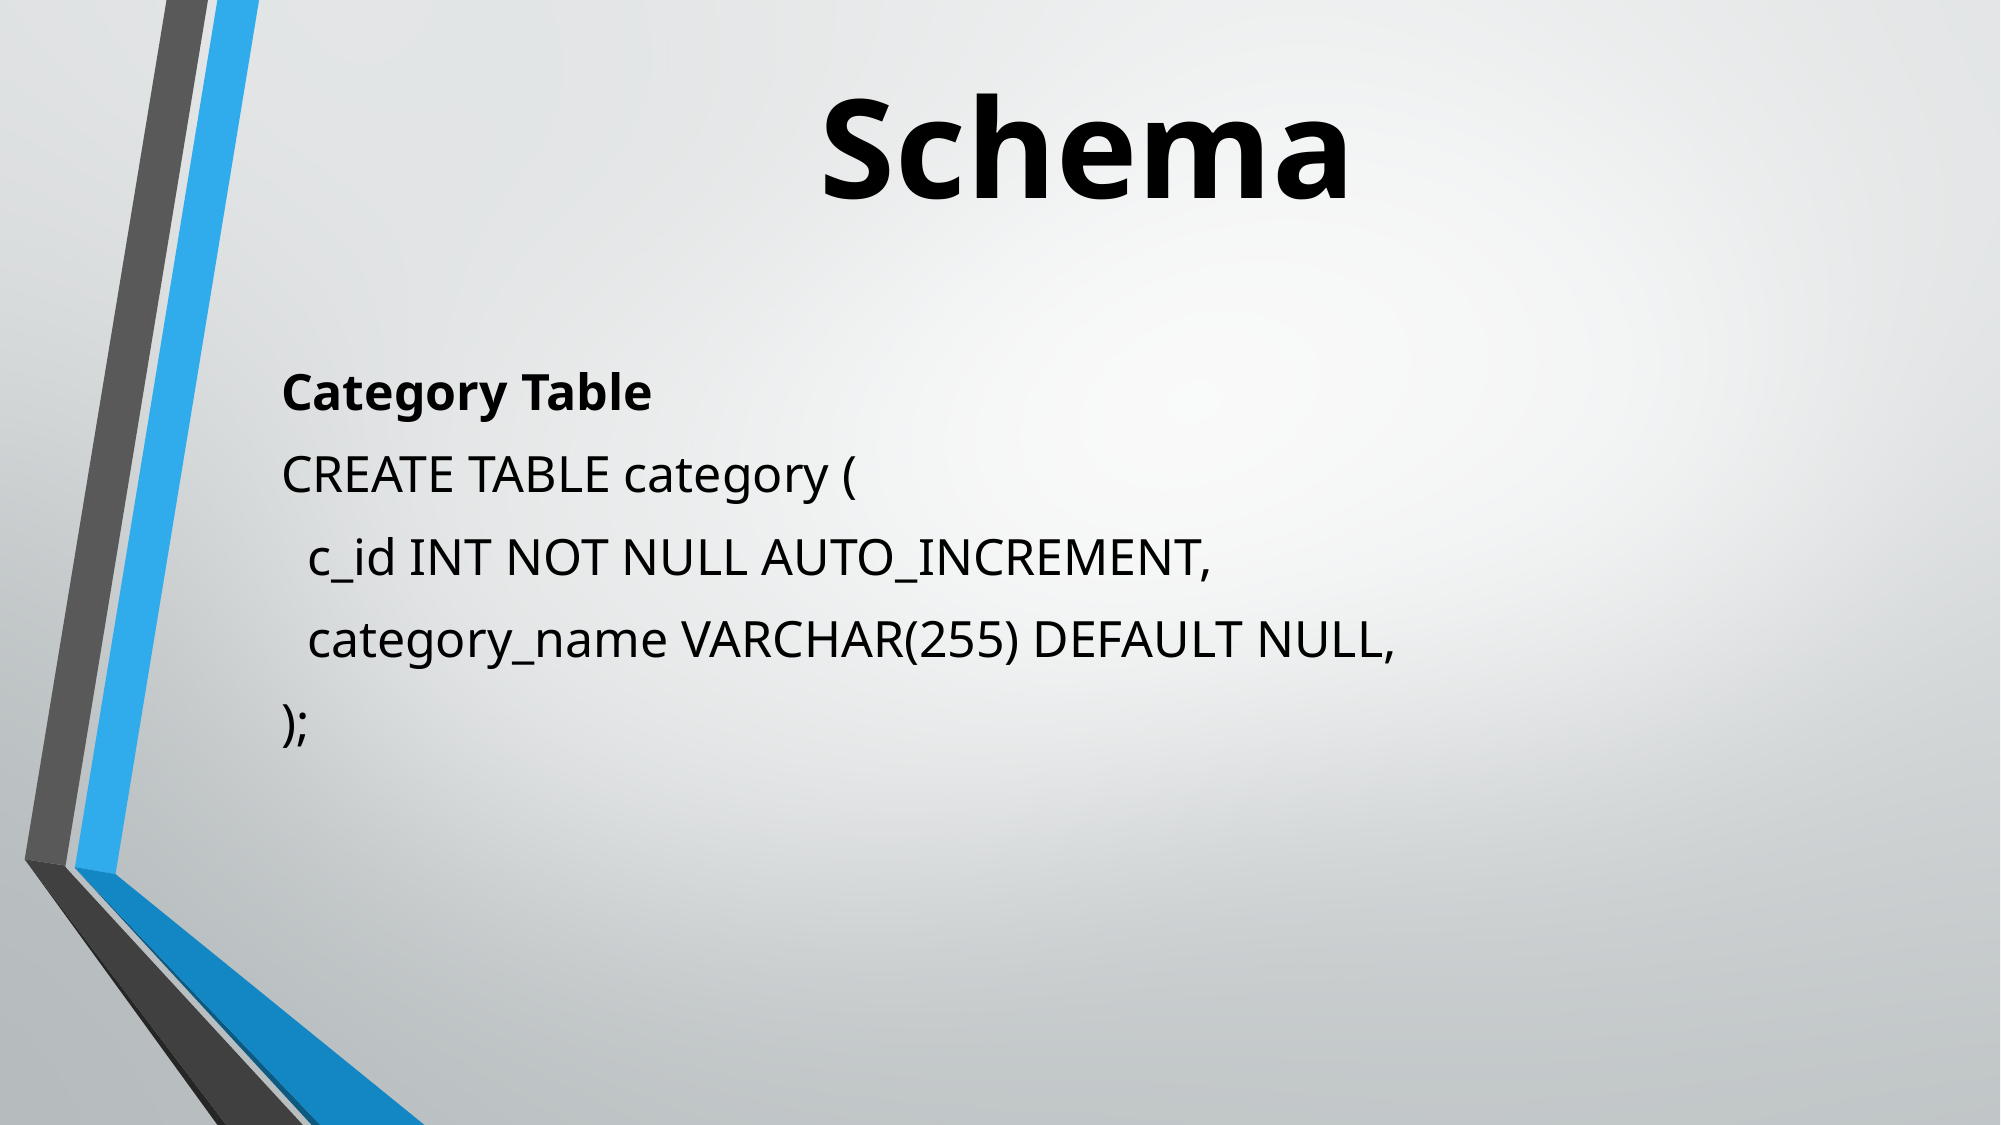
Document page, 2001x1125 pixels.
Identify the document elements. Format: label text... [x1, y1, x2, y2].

title Schema [266, 0, 1910, 288]
list Category Table CREATE TABLE category ( c_id INT NOT NULL AUTO_INCREMENT, category_name VARCHAR(255) DEFAULT NULL, ); [266, 315, 1967, 878]
